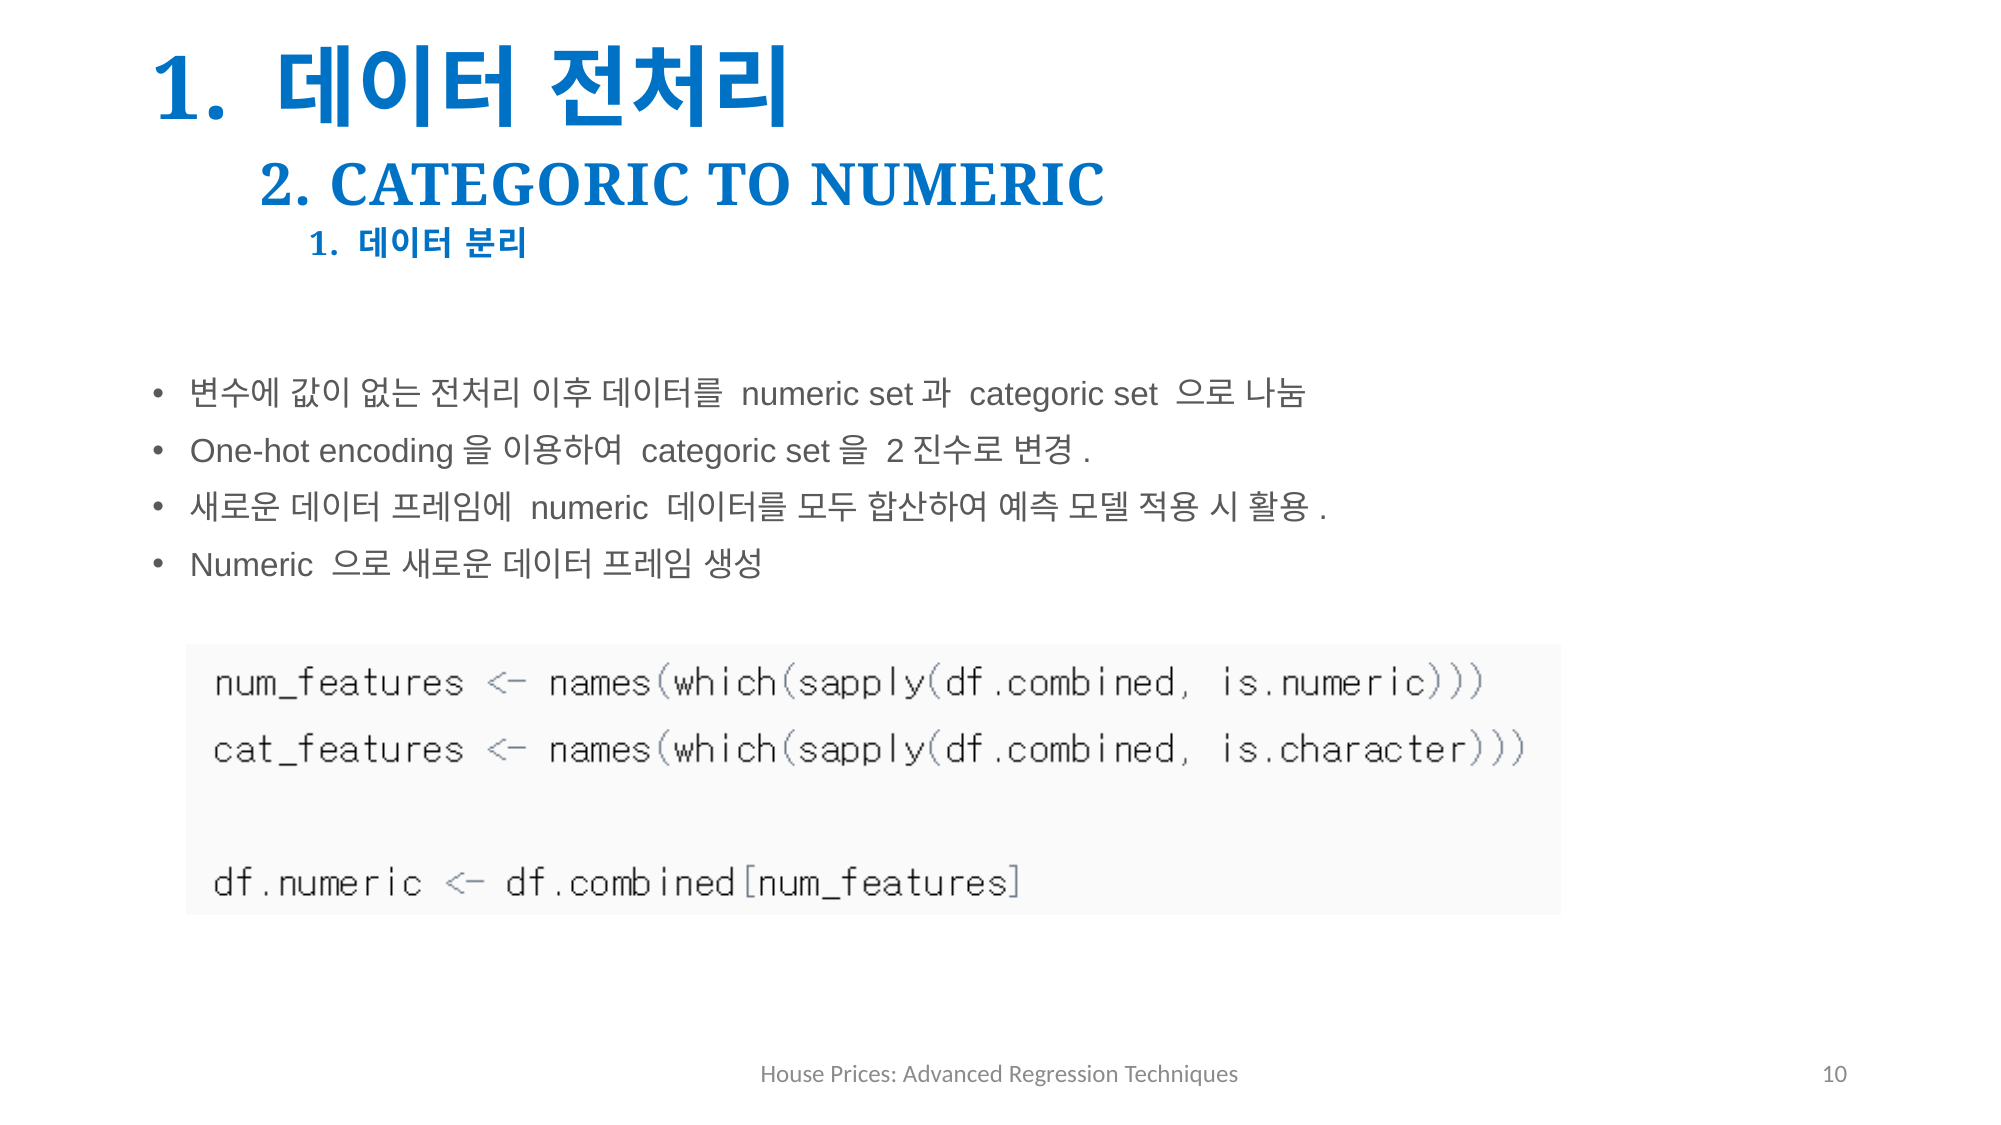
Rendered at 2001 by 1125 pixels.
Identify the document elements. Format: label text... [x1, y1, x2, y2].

text_box 1. 데이터 전처리 [137, 35, 1863, 147]
list 변수에 값이 없는 전처리 이후 데이터를 numeric set과 categoric set 으로 나눔 One-hot encoding을 이용하여 categoric set을 2진수로 변경. 새로운 데이터 프레임에 numeric 데이터를 모두 합산하여 예측 모델 적용 시 활용. Numeric 으로 새로운 데이터 프레임 생성 [137, 299, 1863, 1014]
footer House Prices: Advanced Regression Techniques [662, 1042, 1338, 1103]
text_box 1. 데이터 분리 [294, 214, 1863, 270]
slide_number 10 [1412, 1042, 1863, 1103]
picture [186, 644, 1561, 915]
text_box 2. Categoric to numeric [245, 139, 1814, 225]
